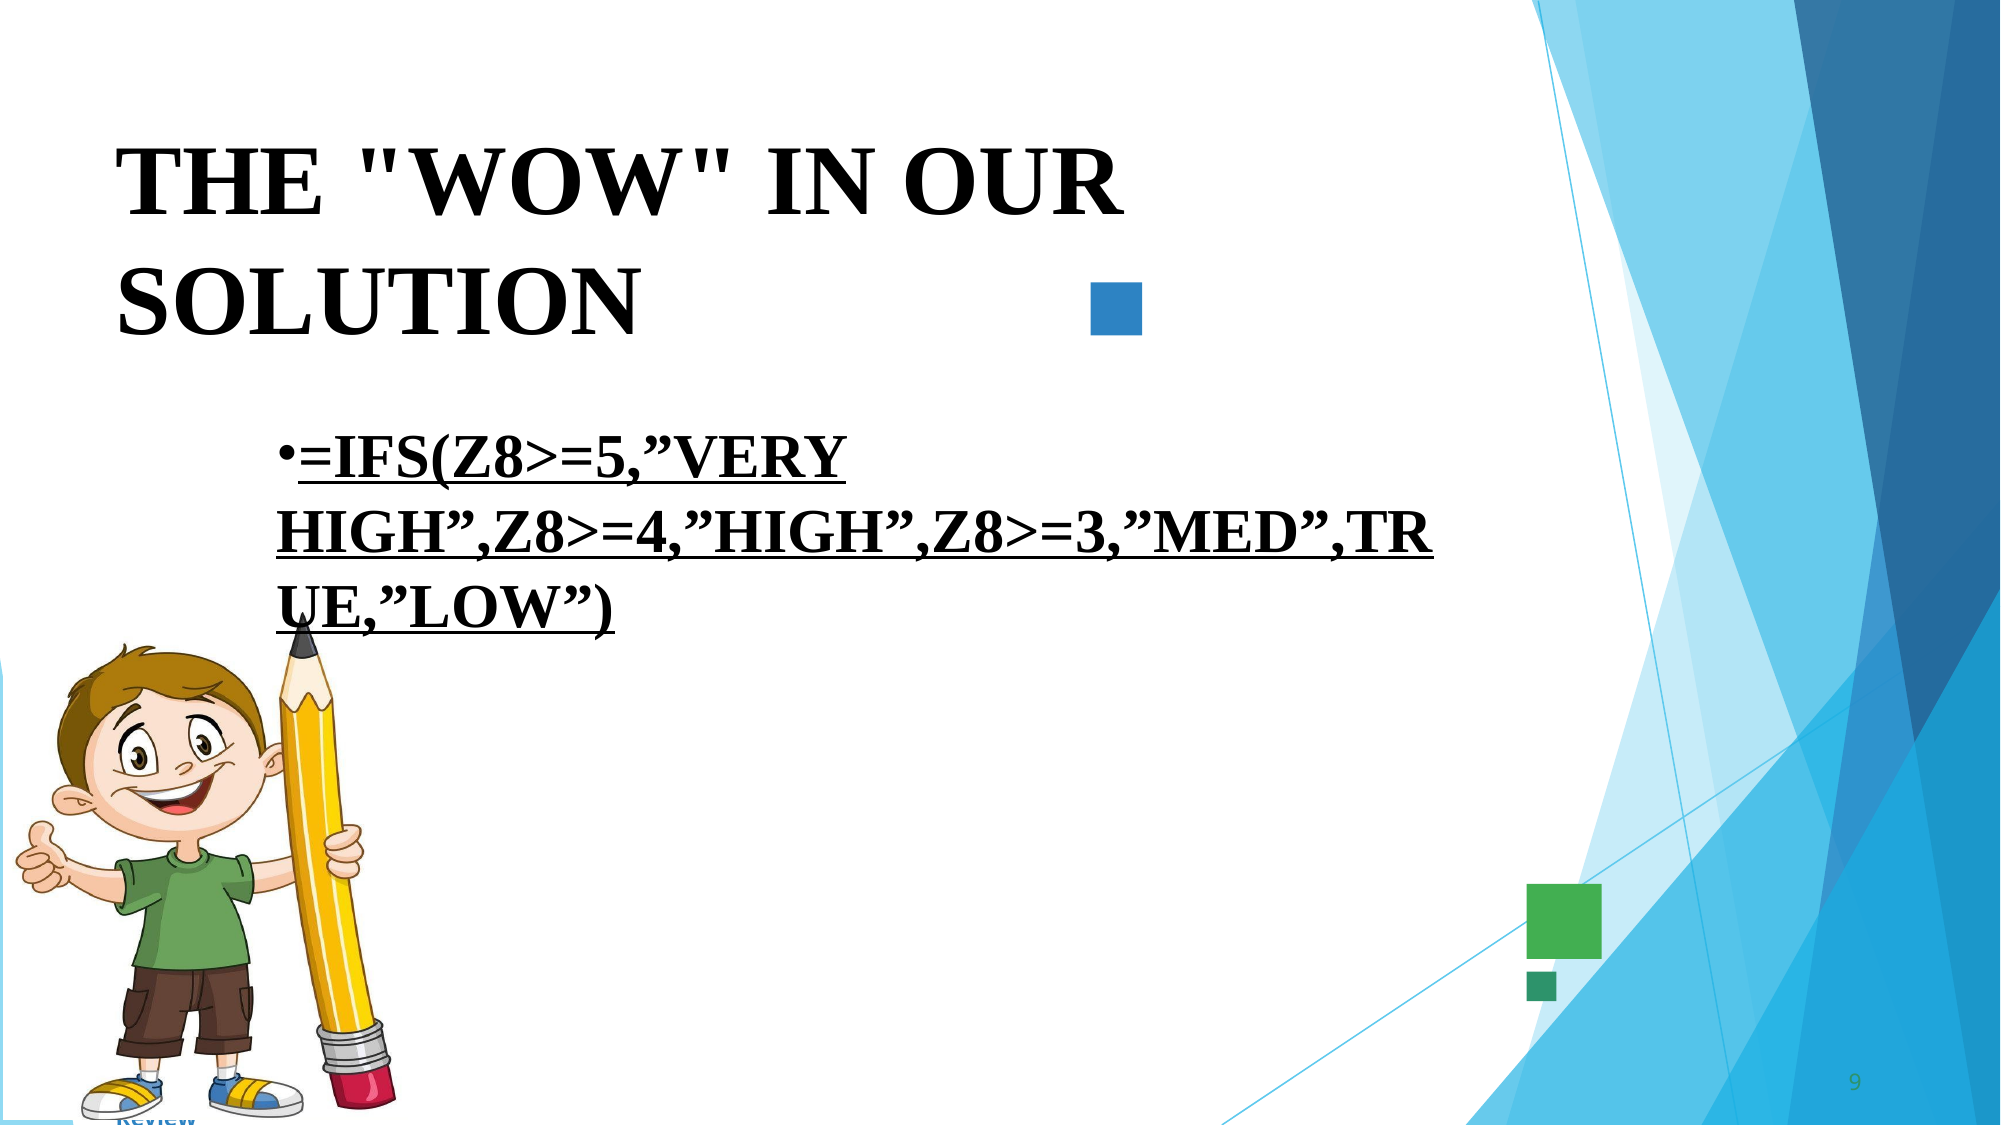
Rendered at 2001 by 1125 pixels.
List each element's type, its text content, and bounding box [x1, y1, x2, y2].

title THE "WOW" IN OUR SOLUTION [113, 111, 1505, 355]
text_box [1526, 883, 1602, 959]
picture [2, 612, 409, 1121]
text_box [1526, 971, 1557, 1002]
text_box 9 [1842, 1066, 1880, 1099]
text_box =IFS(Z8>=5,”VERY HIGH”,Z8>=4,”HIGH”,Z8>=3,”MED”,TRUE,”LOW”) [261, 407, 1488, 648]
